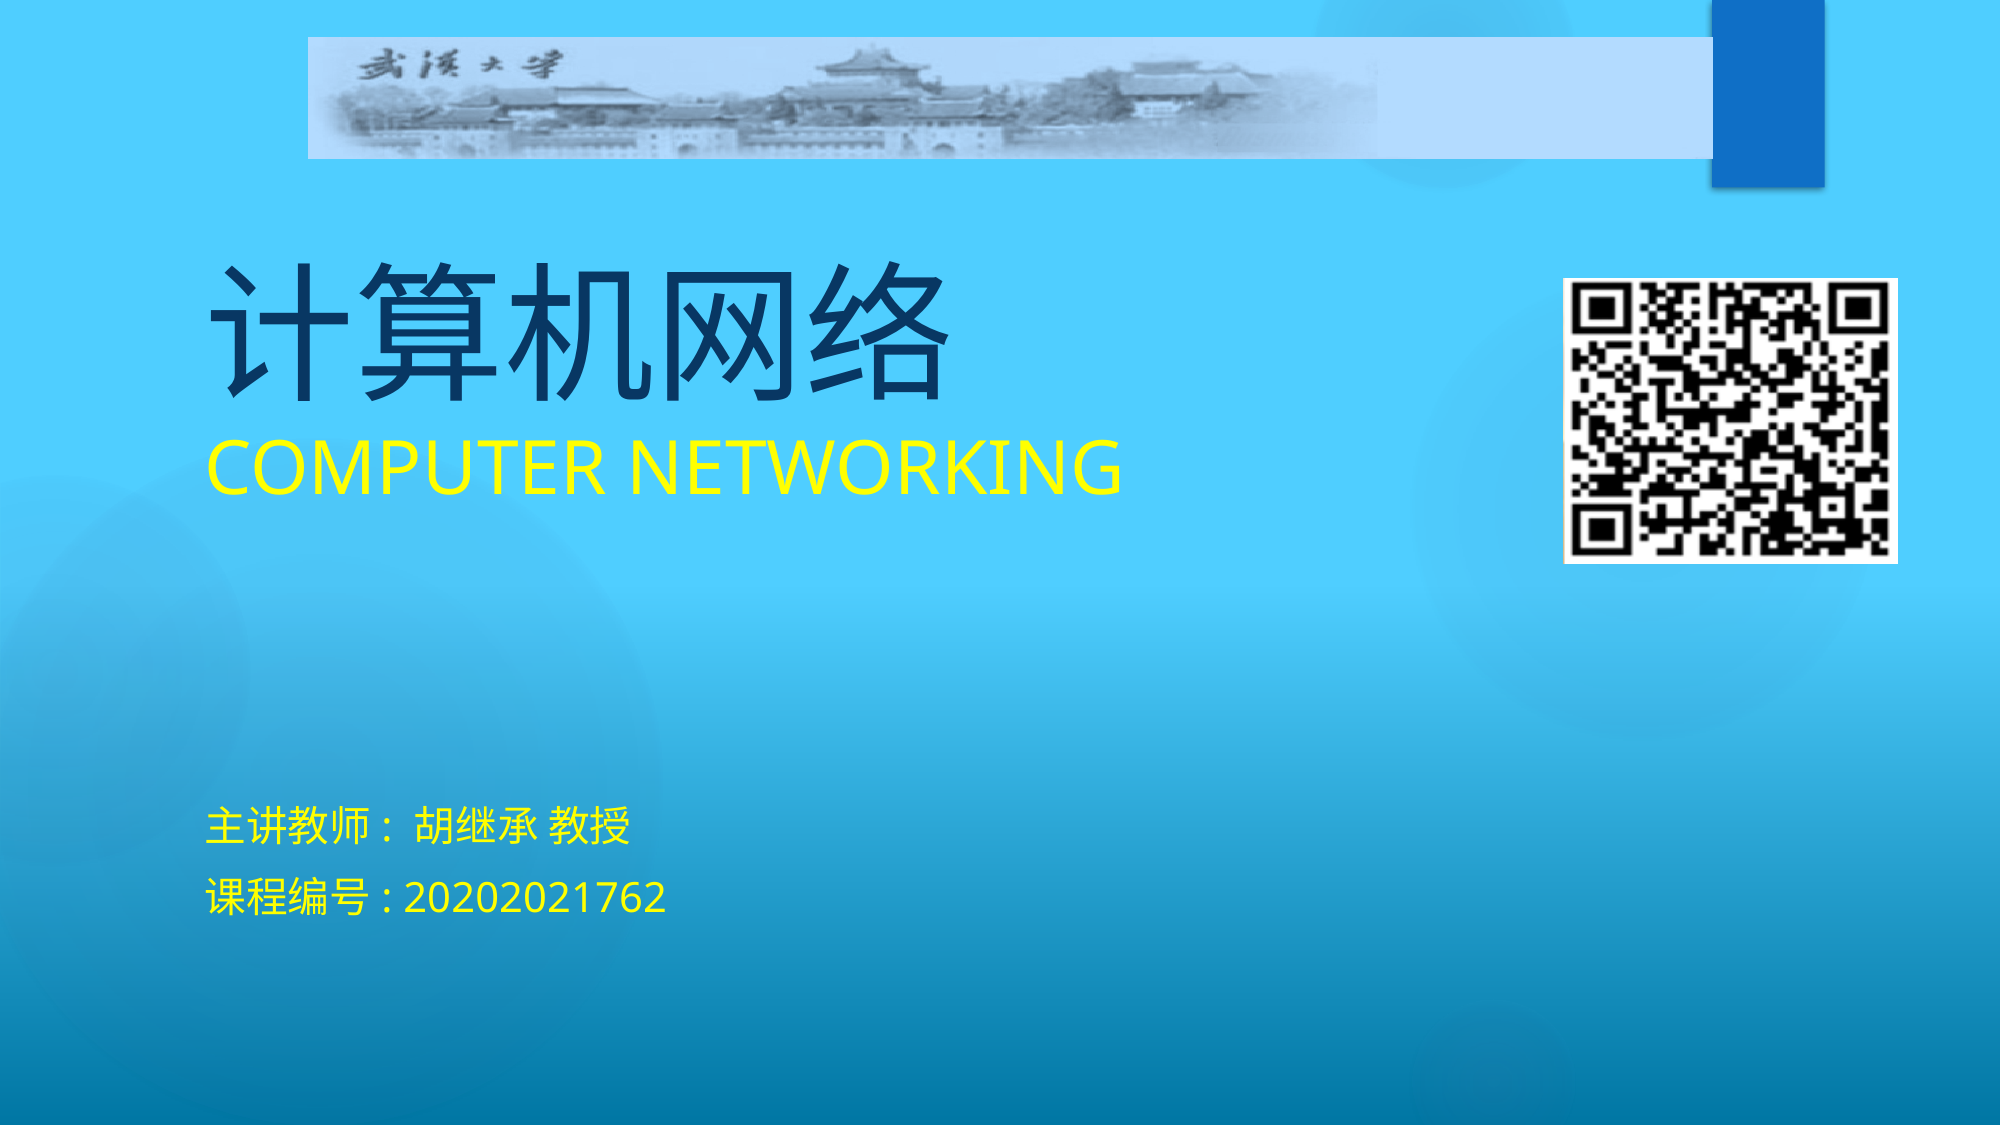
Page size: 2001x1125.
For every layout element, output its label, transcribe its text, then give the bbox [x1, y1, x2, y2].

picture [1545, 1028, 1557, 1032]
picture [81, 1028, 108, 1032]
picture [308, 37, 1713, 159]
picture [530, 1028, 557, 1032]
subtitle 主讲教师: 胡继承 教授 课程编号: 20202021762 [189, 792, 1638, 979]
title 计算机网络 COMPUTER NETWORKING [189, 231, 1842, 517]
picture [1563, 278, 1898, 564]
picture [1432, 1028, 1443, 1032]
